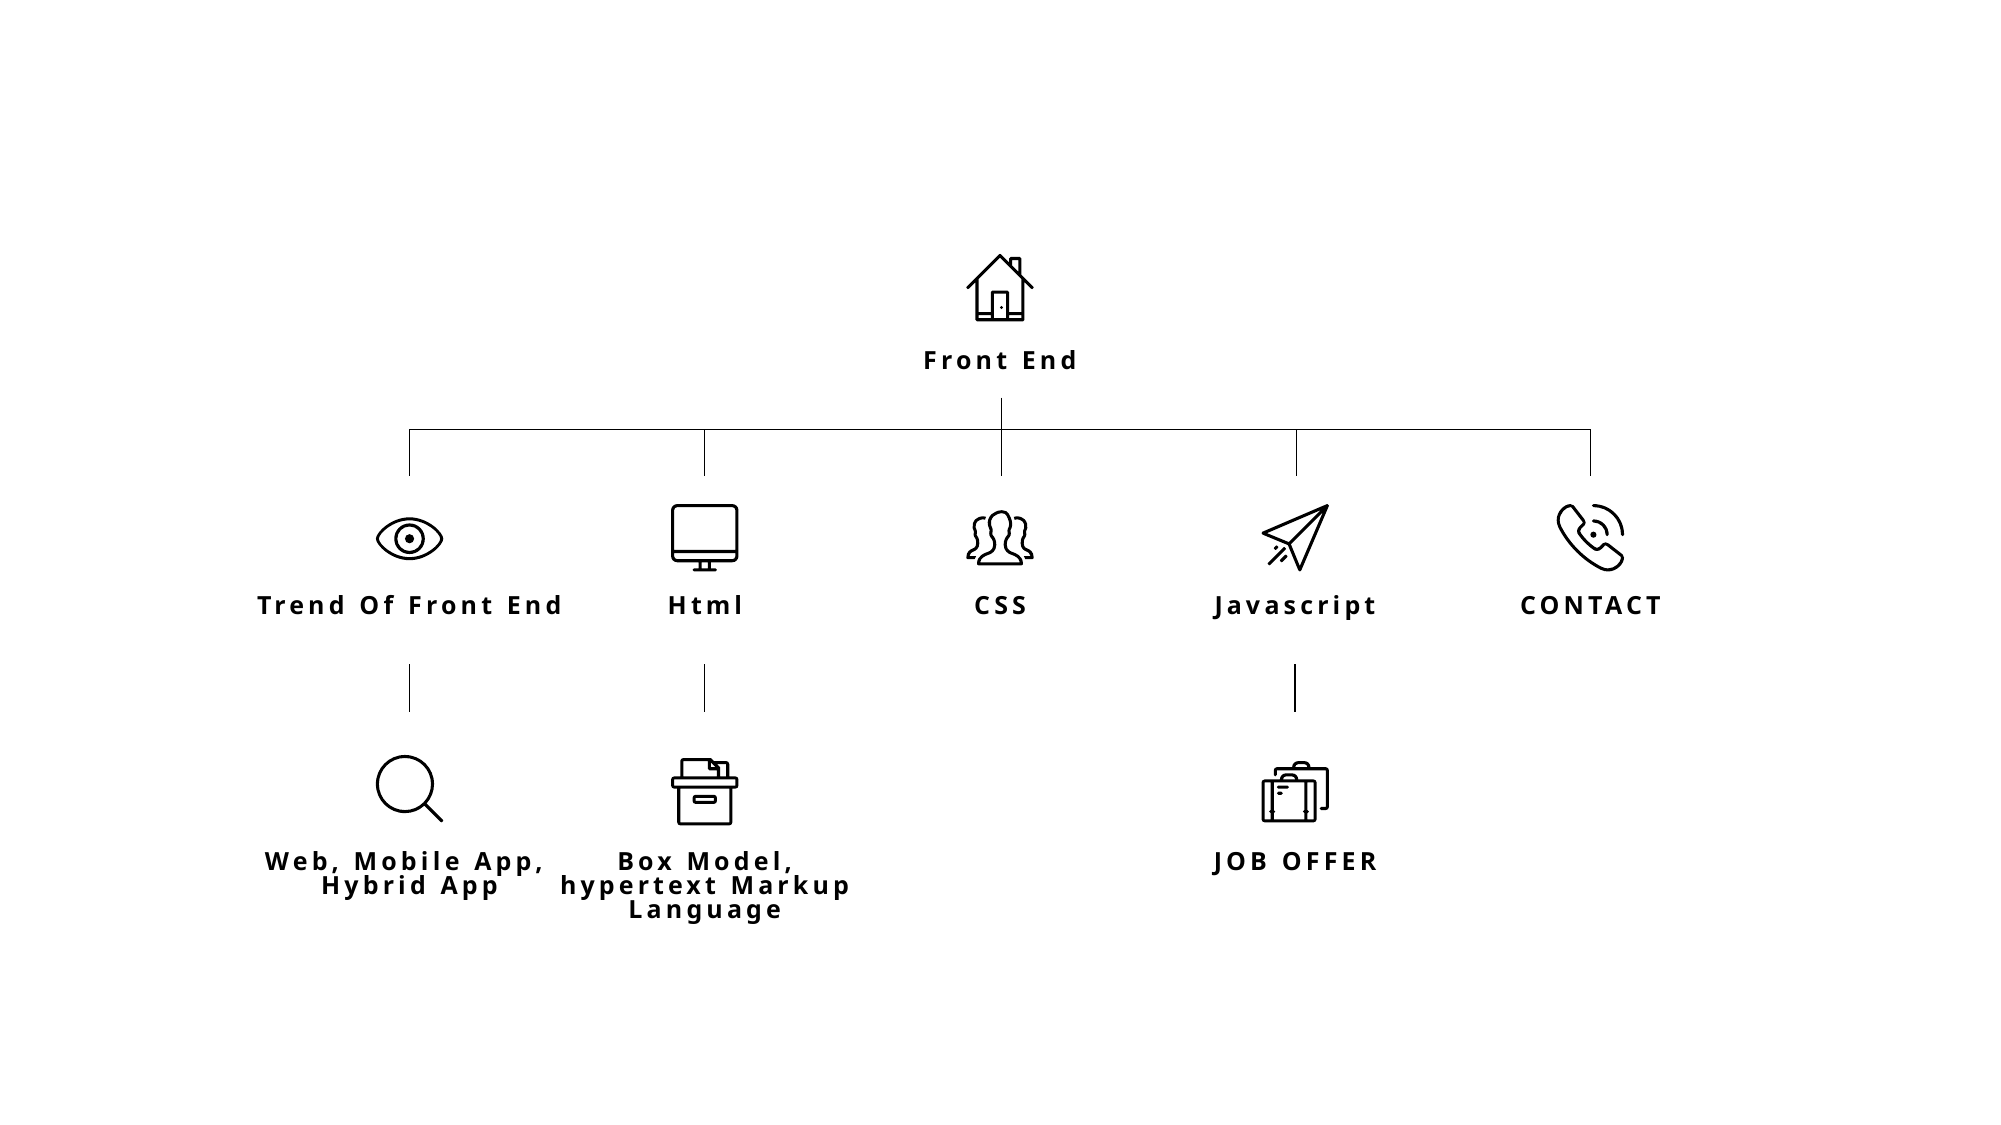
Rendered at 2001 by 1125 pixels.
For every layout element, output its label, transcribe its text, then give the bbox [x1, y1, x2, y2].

text_box Web, Mobile App, Hybrid App [265, 851, 549, 900]
text_box Javascript [1214, 595, 1376, 620]
text_box CSS [974, 595, 1026, 620]
text_box [1273, 761, 1329, 811]
text_box Box Model, hypertext Markup Language [549, 851, 861, 924]
text_box [1261, 773, 1317, 823]
text_box Trend Of Front End [257, 595, 563, 620]
text_box [966, 516, 987, 560]
text_box [1261, 504, 1329, 572]
text_box Front End [923, 350, 1077, 375]
text_box [671, 758, 739, 826]
text_box [1556, 504, 1625, 572]
text_box [977, 510, 1023, 566]
text_box [671, 504, 739, 572]
text_box [1013, 516, 1034, 560]
text_box [375, 517, 444, 561]
text_box [966, 253, 1034, 322]
text_box Html [667, 595, 743, 620]
text_box JOB OFFER [1213, 851, 1377, 876]
text_box CONTACT [1519, 595, 1661, 620]
text_box [375, 754, 444, 823]
